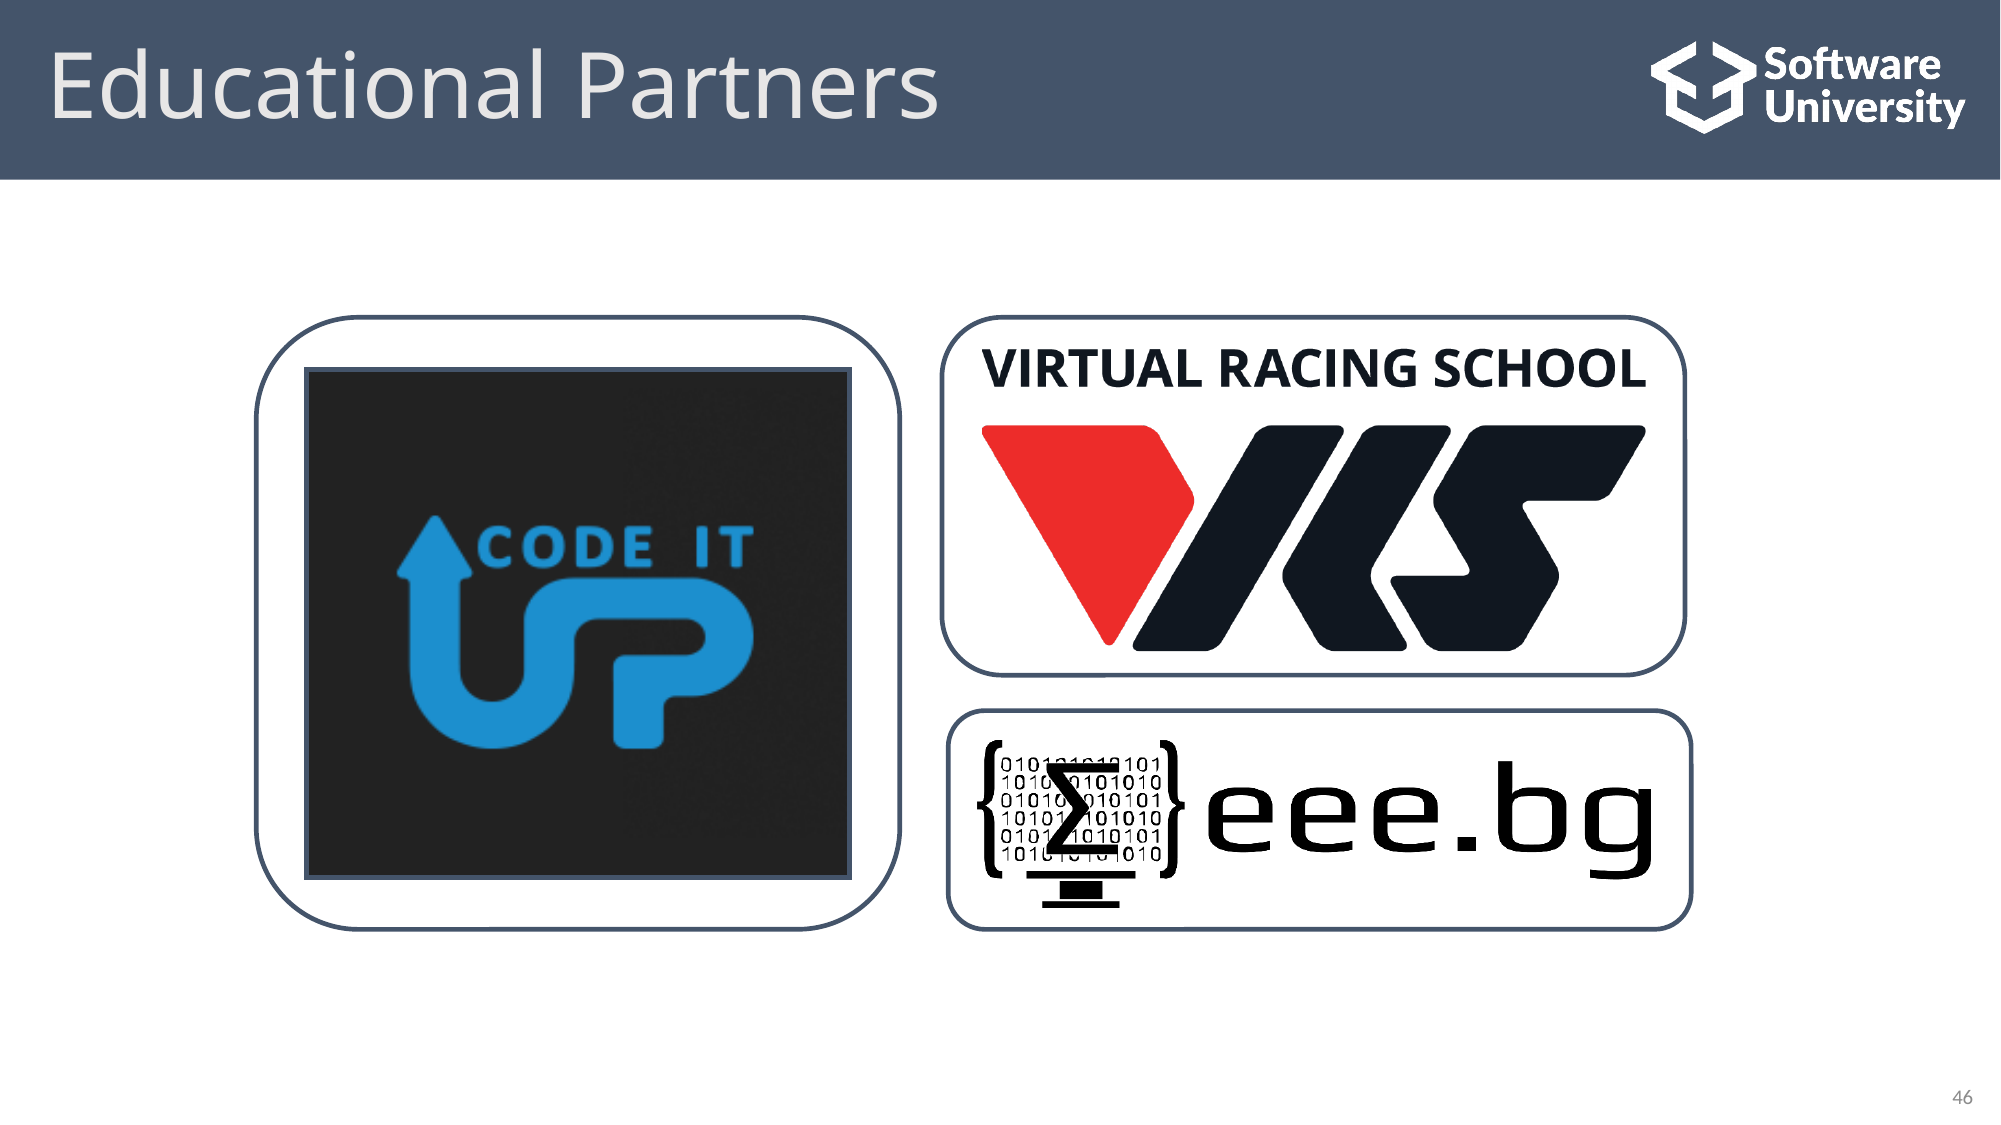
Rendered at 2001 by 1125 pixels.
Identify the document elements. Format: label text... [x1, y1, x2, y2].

title Educational Partners [31, 16, 1625, 162]
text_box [948, 710, 1692, 930]
picture [1651, 41, 1966, 134]
slide_number 46 [1927, 1067, 1989, 1117]
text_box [256, 317, 900, 930]
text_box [941, 172, 1685, 827]
